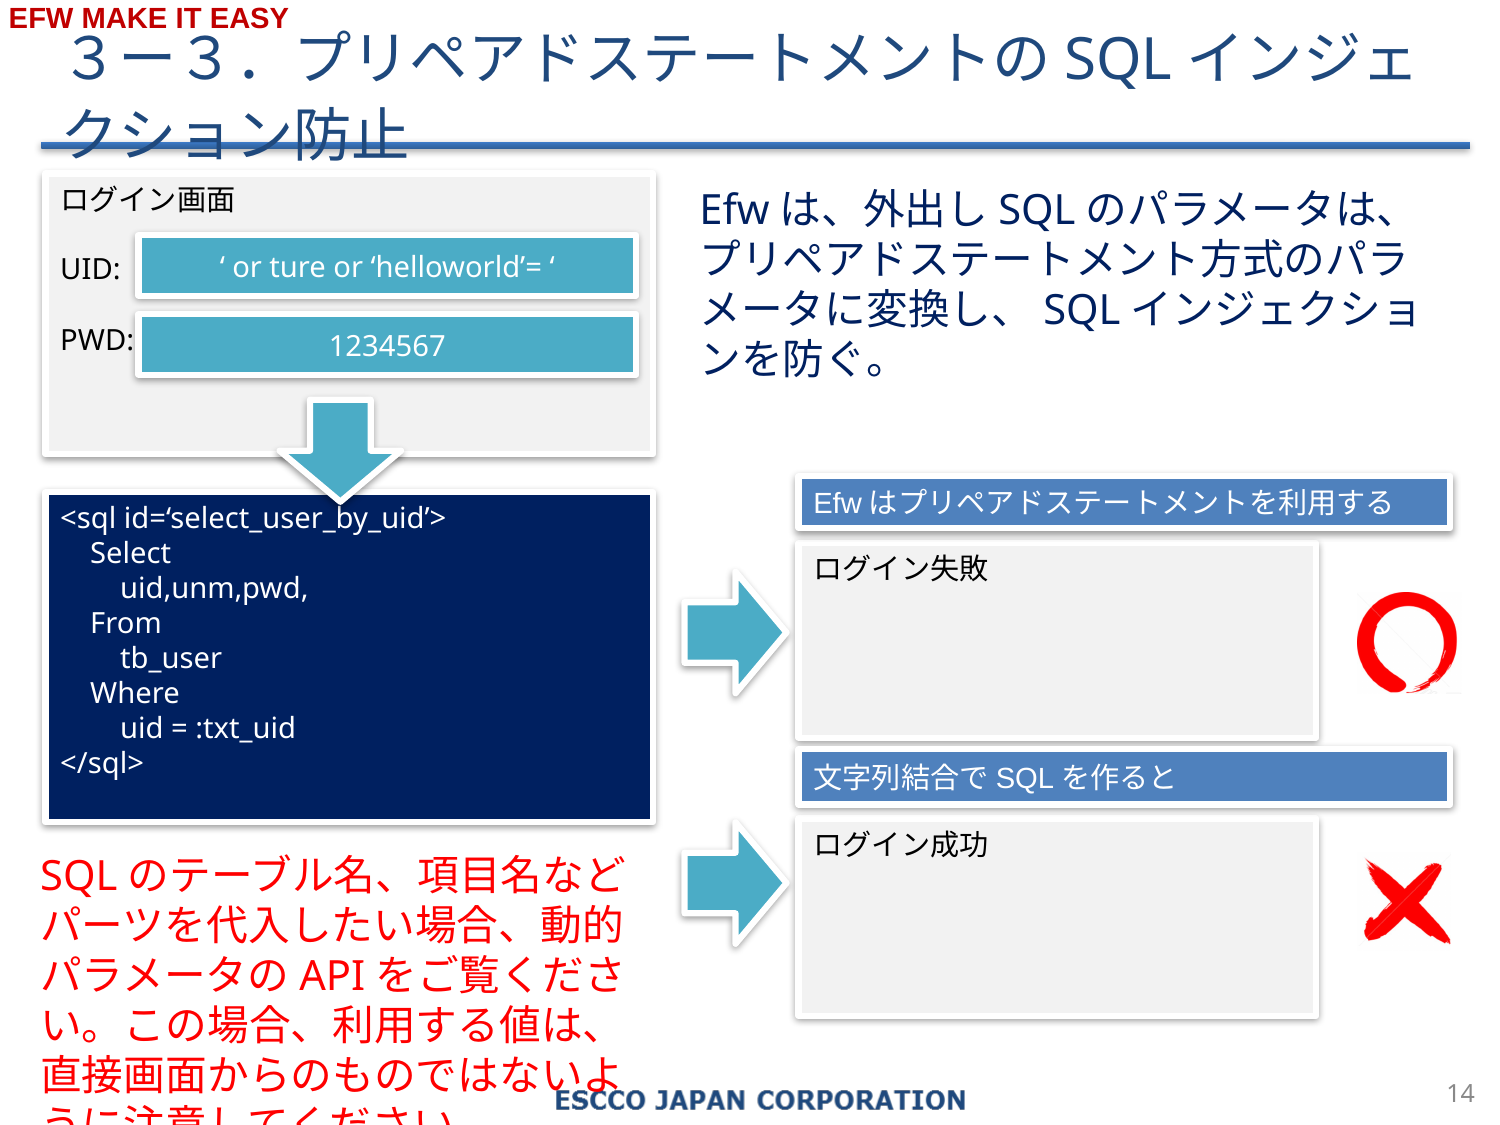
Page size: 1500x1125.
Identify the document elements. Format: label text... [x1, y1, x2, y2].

text_box [681, 819, 790, 947]
picture [1356, 592, 1463, 694]
text_box ログイン成功 [795, 815, 1319, 1019]
text_box ログイン画面 UID: PWD: [42, 170, 656, 457]
text_box Efwはプリペアドステートメントを利用する [795, 473, 1453, 531]
text_box ログイン失敗 [795, 540, 1319, 741]
text_box 13 [1139, 1065, 1490, 1125]
text_box [681, 568, 790, 697]
text_box 1234567 [135, 311, 639, 378]
text_box [25, 0, 76, 27]
picture [1356, 851, 1451, 951]
text_box <sql id=‘select_user_by_uid’> Select uid,unm,pwd, From tb_user Where uid = :txt_uid </sql> [42, 489, 656, 825]
text_box ‘ or ture or ‘helloworld’= ‘ [135, 232, 639, 299]
text_box 文字列結合でSQLを作ると [795, 746, 1453, 808]
text_box SQLのテーブル名、項目名などパーツを代入したい場合、動的パラメータのAPIをご覧ください。この場合、利用する値は、直接画面からのものではないように注意してください。 [25, 841, 653, 1125]
picture [653, 1069, 999, 1125]
title ３ー３．プリペアドステートメントのSQLインジェクション防止 [45, 44, 1462, 138]
text_box [276, 396, 405, 505]
text_box [50, 1, 101, 52]
text_box Efwは、外出しSQLのパラメータは、プリペアドステートメント方式のパラメータに変換し、SQLインジェクションを防ぐ。 [684, 175, 1475, 391]
